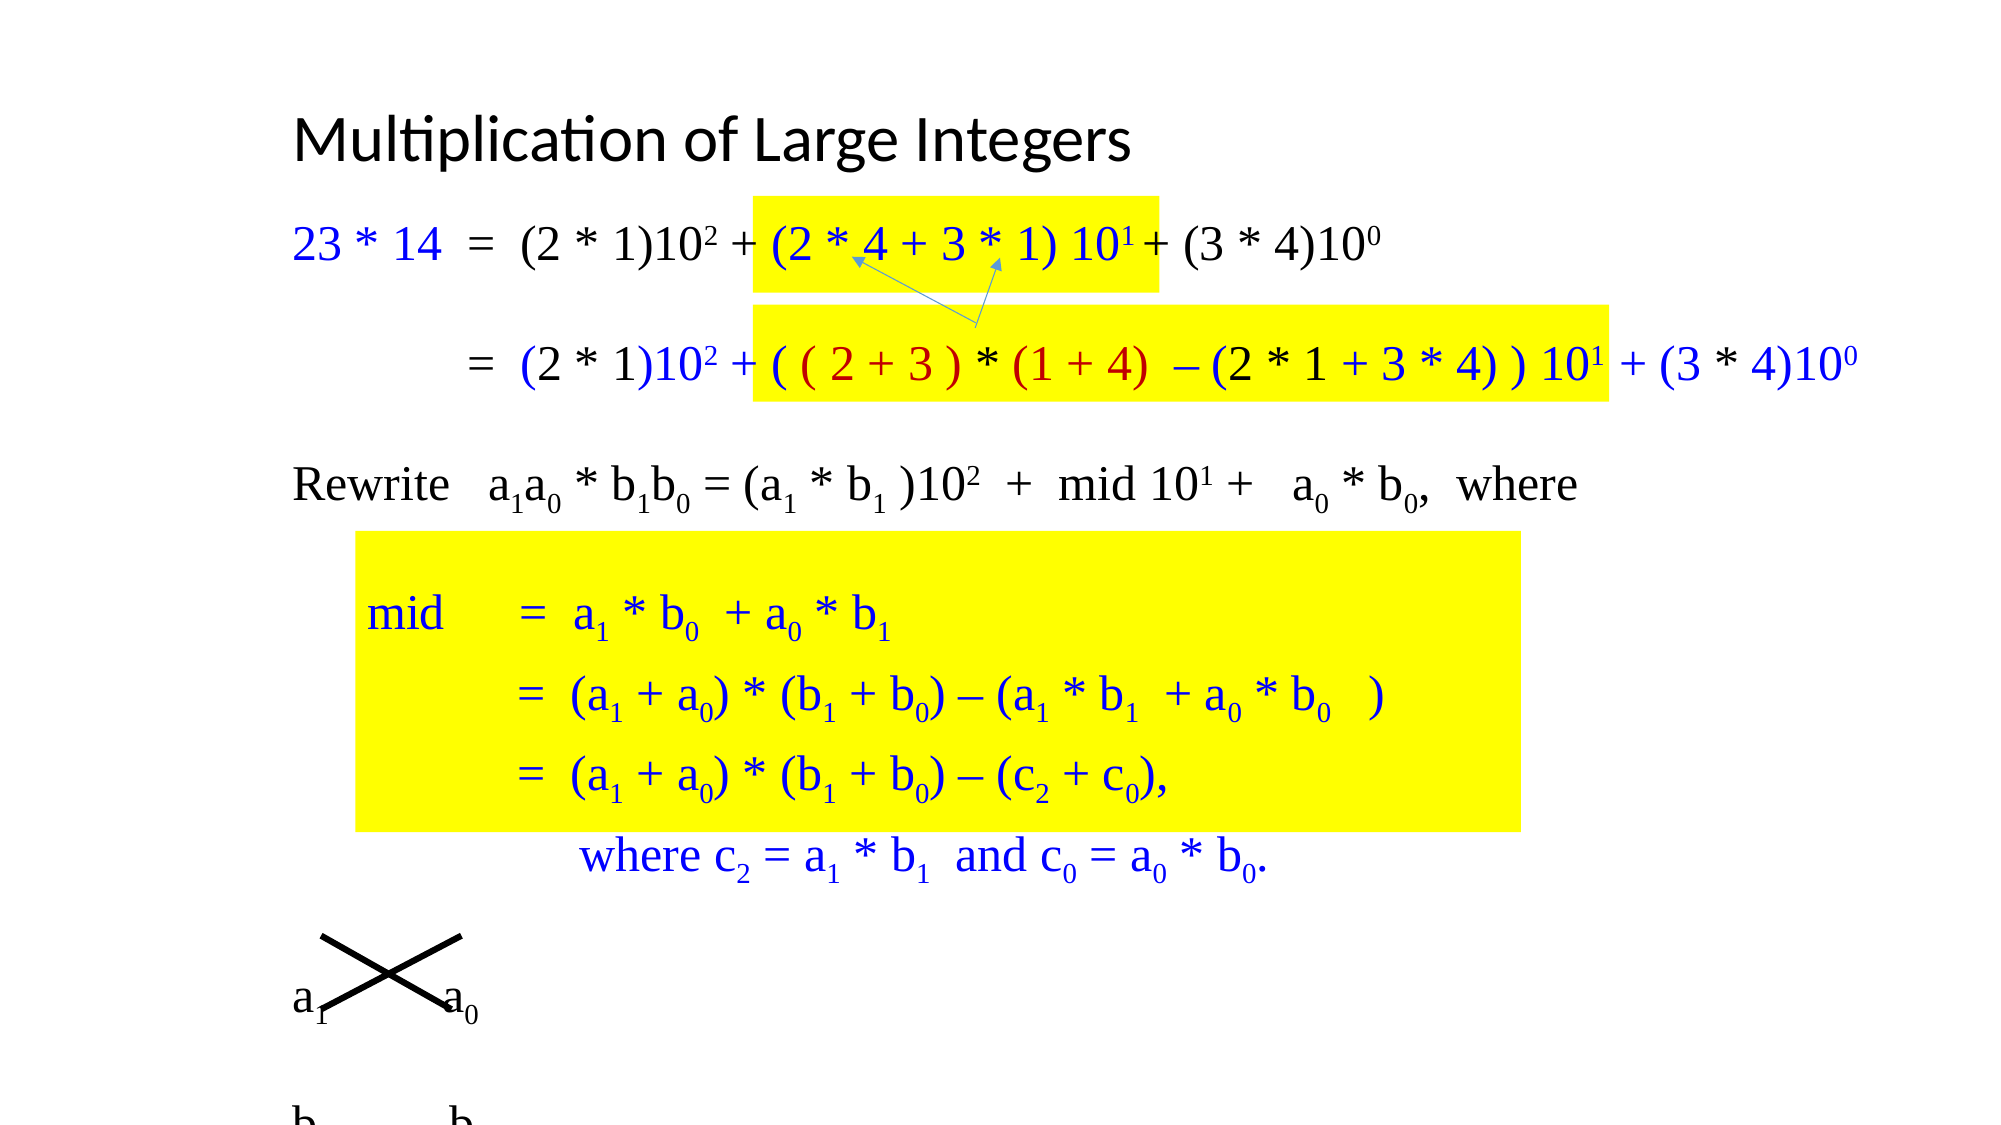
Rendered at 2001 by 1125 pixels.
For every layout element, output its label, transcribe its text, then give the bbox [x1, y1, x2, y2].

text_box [452, 935, 462, 1010]
text_box 23 * 14 = (2 * 1)102 + (2 * 4 + 3 * 1) 101 + (3 * 4)100 = (2 * 1)102 + ( ( 2 + 3 ) * (1 + 4) – (2 * 1 + 3 * 4) ) 101 + (3 * 4)100 Rewrite a1a0 * b1b0 = (a1 * b1 )102 + mid 101 + a0 * b0, where mid = a1 * b0 + a0 * b1 = (a1 + a0) * (b1 + b0) – (a1 * b1 + a0 * b0 ) = (a1 + a0) * (b1 + b0) – (c2 + c0), where c2 = a1 * b1 and c0 = a0 * b0. a1 a0 b1 b0 [277, 203, 1920, 1125]
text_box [321, 935, 452, 1010]
text_box [752, 195, 1160, 203]
text_box Multiplication of Large Integers [277, 75, 1160, 183]
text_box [975, 257, 1000, 328]
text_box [851, 256, 976, 323]
